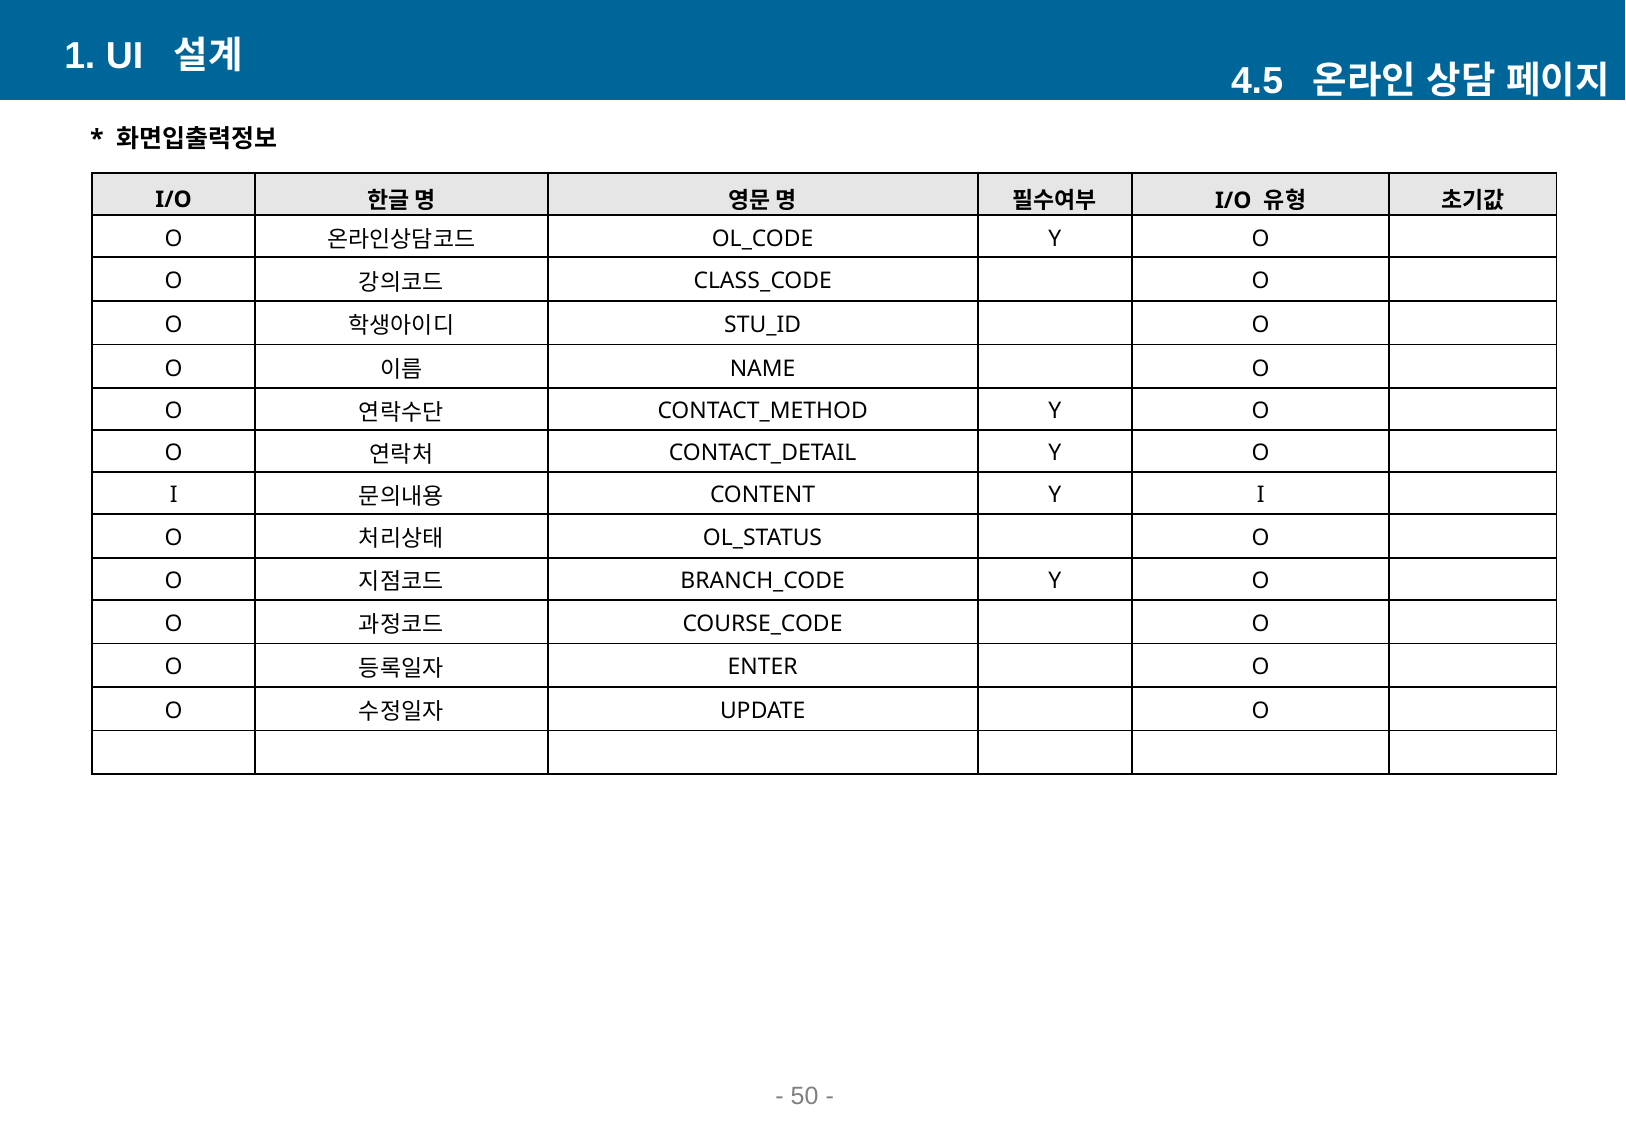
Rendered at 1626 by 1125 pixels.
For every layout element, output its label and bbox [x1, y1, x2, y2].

table_cell [979, 258, 1131, 300]
table_cell [979, 515, 1131, 557]
table_cell [1390, 515, 1556, 557]
table_cell [1133, 688, 1388, 730]
table_cell [1133, 515, 1388, 557]
table_cell [979, 473, 1131, 513]
table_cell [979, 644, 1131, 686]
table_cell [979, 688, 1131, 730]
table_cell [549, 559, 977, 599]
table_header [979, 174, 1131, 214]
table_cell [549, 258, 977, 300]
table_header [1390, 174, 1556, 214]
table_cell [93, 731, 254, 773]
table_cell [1390, 731, 1556, 773]
table_cell [1390, 688, 1556, 730]
table_cell [93, 389, 254, 429]
table_cell [256, 216, 547, 256]
table_cell [1390, 644, 1556, 686]
table_cell [549, 601, 977, 643]
table_cell [1133, 216, 1388, 256]
table_header [1133, 174, 1388, 214]
table_header [256, 174, 547, 214]
table_cell [256, 644, 547, 686]
table_cell [1133, 601, 1388, 643]
table_cell [979, 559, 1131, 599]
table_cell [1133, 559, 1388, 599]
table_cell [1390, 302, 1556, 344]
table_cell [549, 345, 977, 387]
text_box [968, 53, 1625, 104]
table_cell [549, 389, 977, 429]
table_cell [93, 644, 254, 686]
table_cell [256, 258, 547, 300]
table_cell [549, 473, 977, 513]
table_cell [1133, 258, 1388, 300]
table_header [549, 174, 977, 214]
table_cell [979, 345, 1131, 387]
table_cell [1390, 216, 1556, 256]
table_cell [549, 688, 977, 730]
table_cell [979, 601, 1131, 643]
table_cell [256, 345, 547, 387]
table_cell [93, 473, 254, 513]
table_cell [1390, 345, 1556, 387]
table_cell [1390, 559, 1556, 599]
table_cell [549, 644, 977, 686]
table_cell [256, 559, 547, 599]
table_cell [1390, 473, 1556, 513]
table_cell [93, 688, 254, 730]
table_cell [93, 431, 254, 471]
table_cell [93, 302, 254, 344]
table_cell [1390, 258, 1556, 300]
table_cell [1133, 345, 1388, 387]
table_cell [93, 601, 254, 643]
slide_number [635, 1070, 974, 1118]
text_box [49, 28, 707, 79]
table_cell [256, 515, 547, 557]
table_cell [549, 302, 977, 344]
table_cell [979, 389, 1131, 429]
table_cell [1133, 473, 1388, 513]
table_cell [1133, 302, 1388, 344]
table_cell [979, 431, 1131, 471]
table_cell [93, 559, 254, 599]
table_header [93, 174, 254, 214]
table_cell [1390, 601, 1556, 643]
table_cell [549, 731, 977, 773]
table_cell [93, 345, 254, 387]
table_cell [1133, 431, 1388, 471]
table_cell [549, 216, 977, 256]
table_cell [256, 302, 547, 344]
table_cell [93, 258, 254, 300]
table_cell [256, 431, 547, 471]
table_cell [256, 688, 547, 730]
table_cell [1133, 731, 1388, 773]
table_cell [979, 216, 1131, 256]
table_cell [256, 601, 547, 643]
table_cell [549, 515, 977, 557]
table_cell [1133, 389, 1388, 429]
table_cell [93, 216, 254, 256]
table_cell [979, 302, 1131, 344]
table_cell [256, 389, 547, 429]
table_cell [549, 431, 977, 471]
table_cell [93, 515, 254, 557]
table_cell [1390, 431, 1556, 471]
table_cell [256, 473, 547, 513]
table_cell [256, 731, 547, 773]
table_cell [979, 731, 1131, 773]
table_cell [1390, 389, 1556, 429]
text_box [69, 115, 298, 161]
table_cell [1133, 644, 1388, 686]
